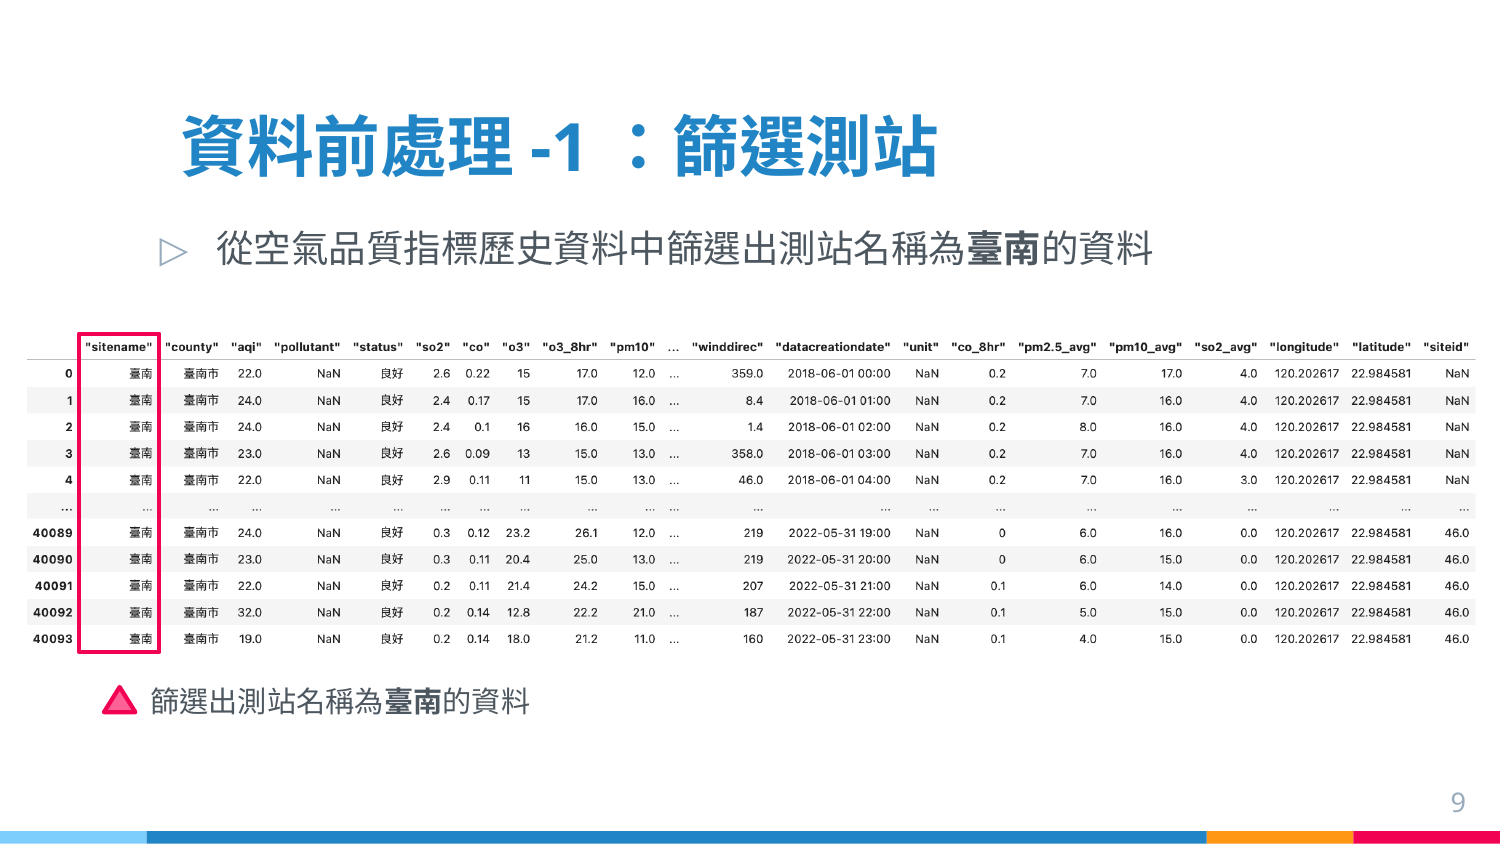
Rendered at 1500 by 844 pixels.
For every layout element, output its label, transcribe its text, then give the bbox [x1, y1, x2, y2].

picture [23, 333, 1482, 653]
list 從空氣品質指標歷史資料中篩選出測站名稱為臺南的資料 [125, 210, 1456, 308]
text_box [102, 684, 138, 715]
title 資料前處理-1：篩選測站 [146, 58, 1207, 200]
slide_number 9 [1391, 770, 1482, 822]
text_box 篩選出測站名稱為臺南的資料 [135, 675, 565, 726]
